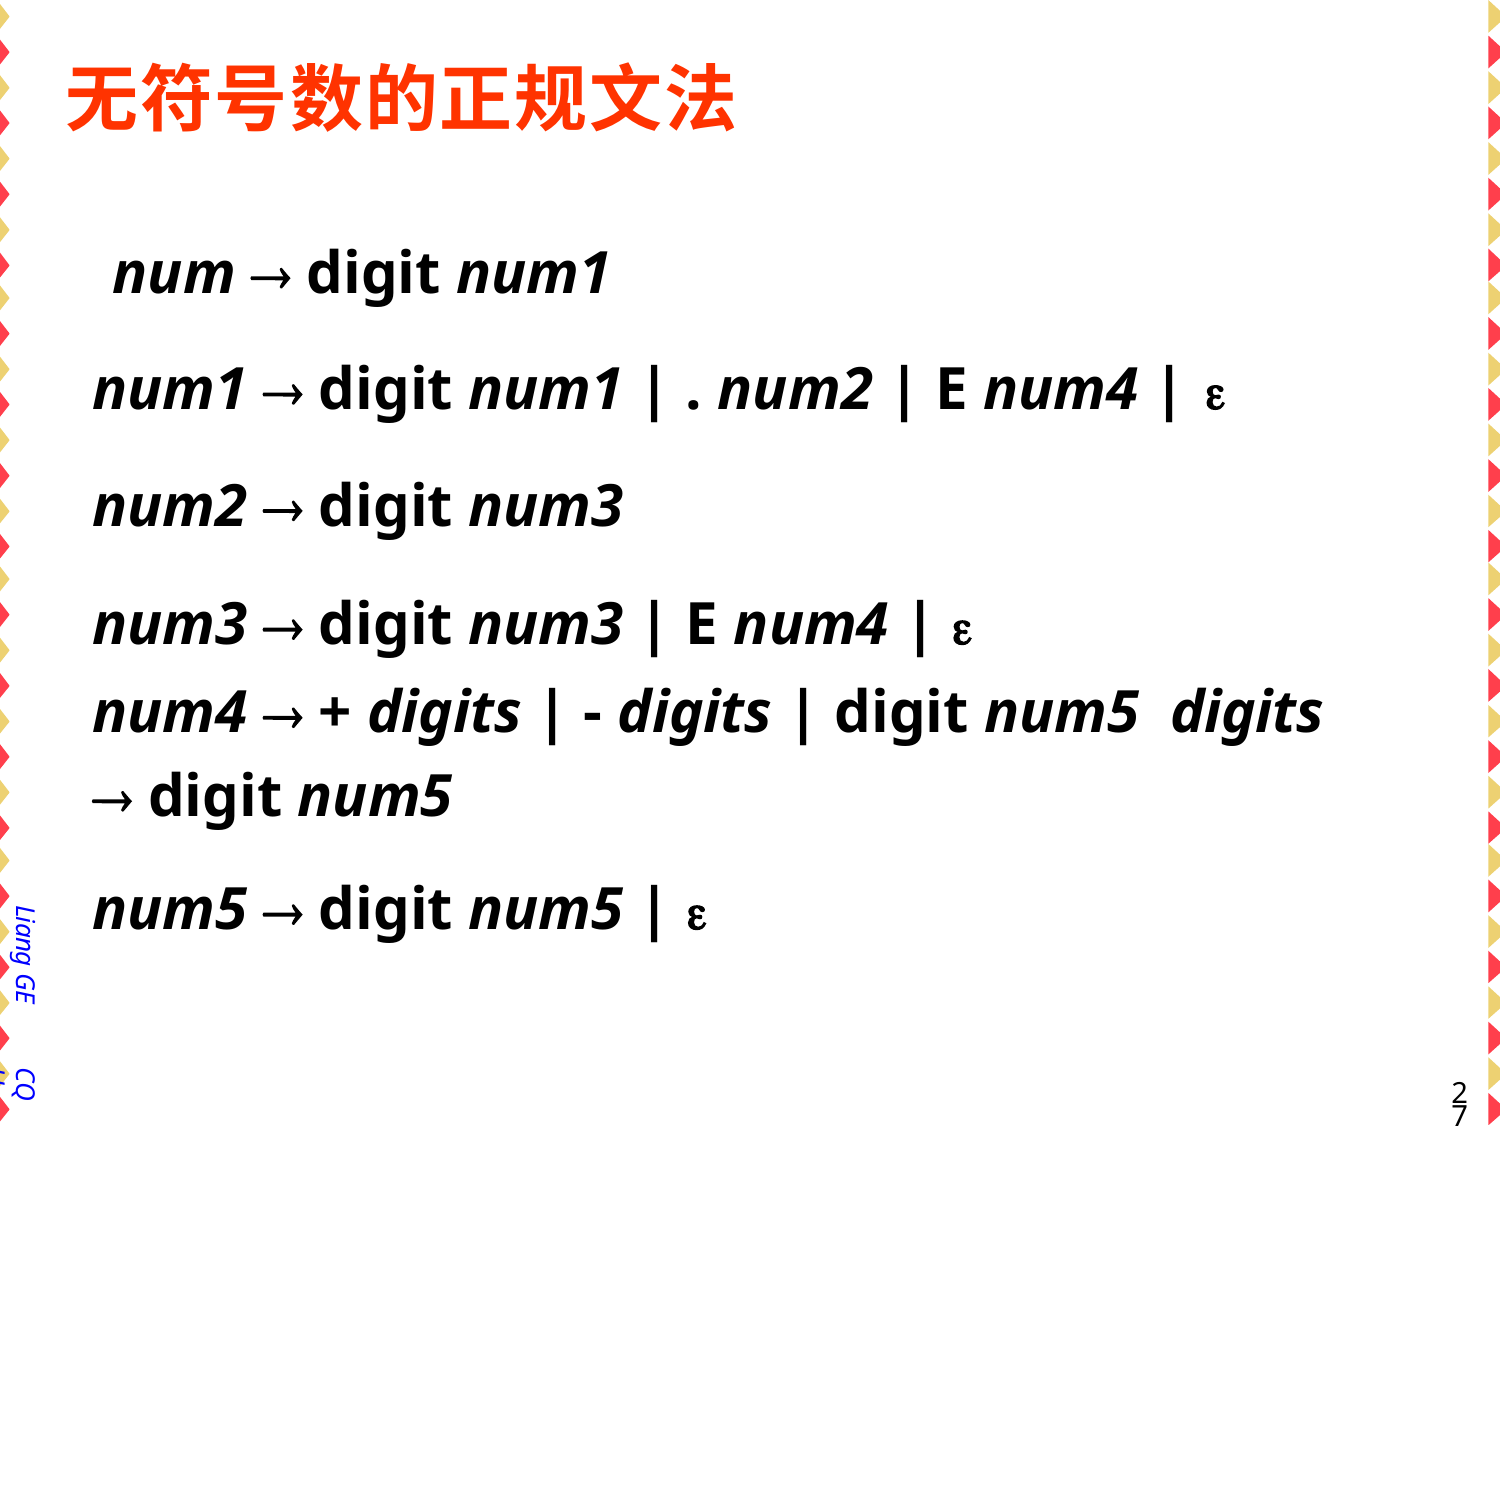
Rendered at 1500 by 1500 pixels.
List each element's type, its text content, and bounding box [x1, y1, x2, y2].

text_box CQU [10, 1065, 41, 1107]
text_box Liang GE [10, 902, 41, 1007]
slide_number 26 [1447, 1081, 1485, 1500]
text_box num  digit num1 num1  digit num1 | . num2 | E num4 |  num2  digit num3 num3  digit num3 | E num4 |  num4  + digits | - digits | digit num5 digits  digit num5 num5  digit num5 |  [90, 192, 1449, 948]
title 无符号数的正规文法 [62, 49, 745, 303]
